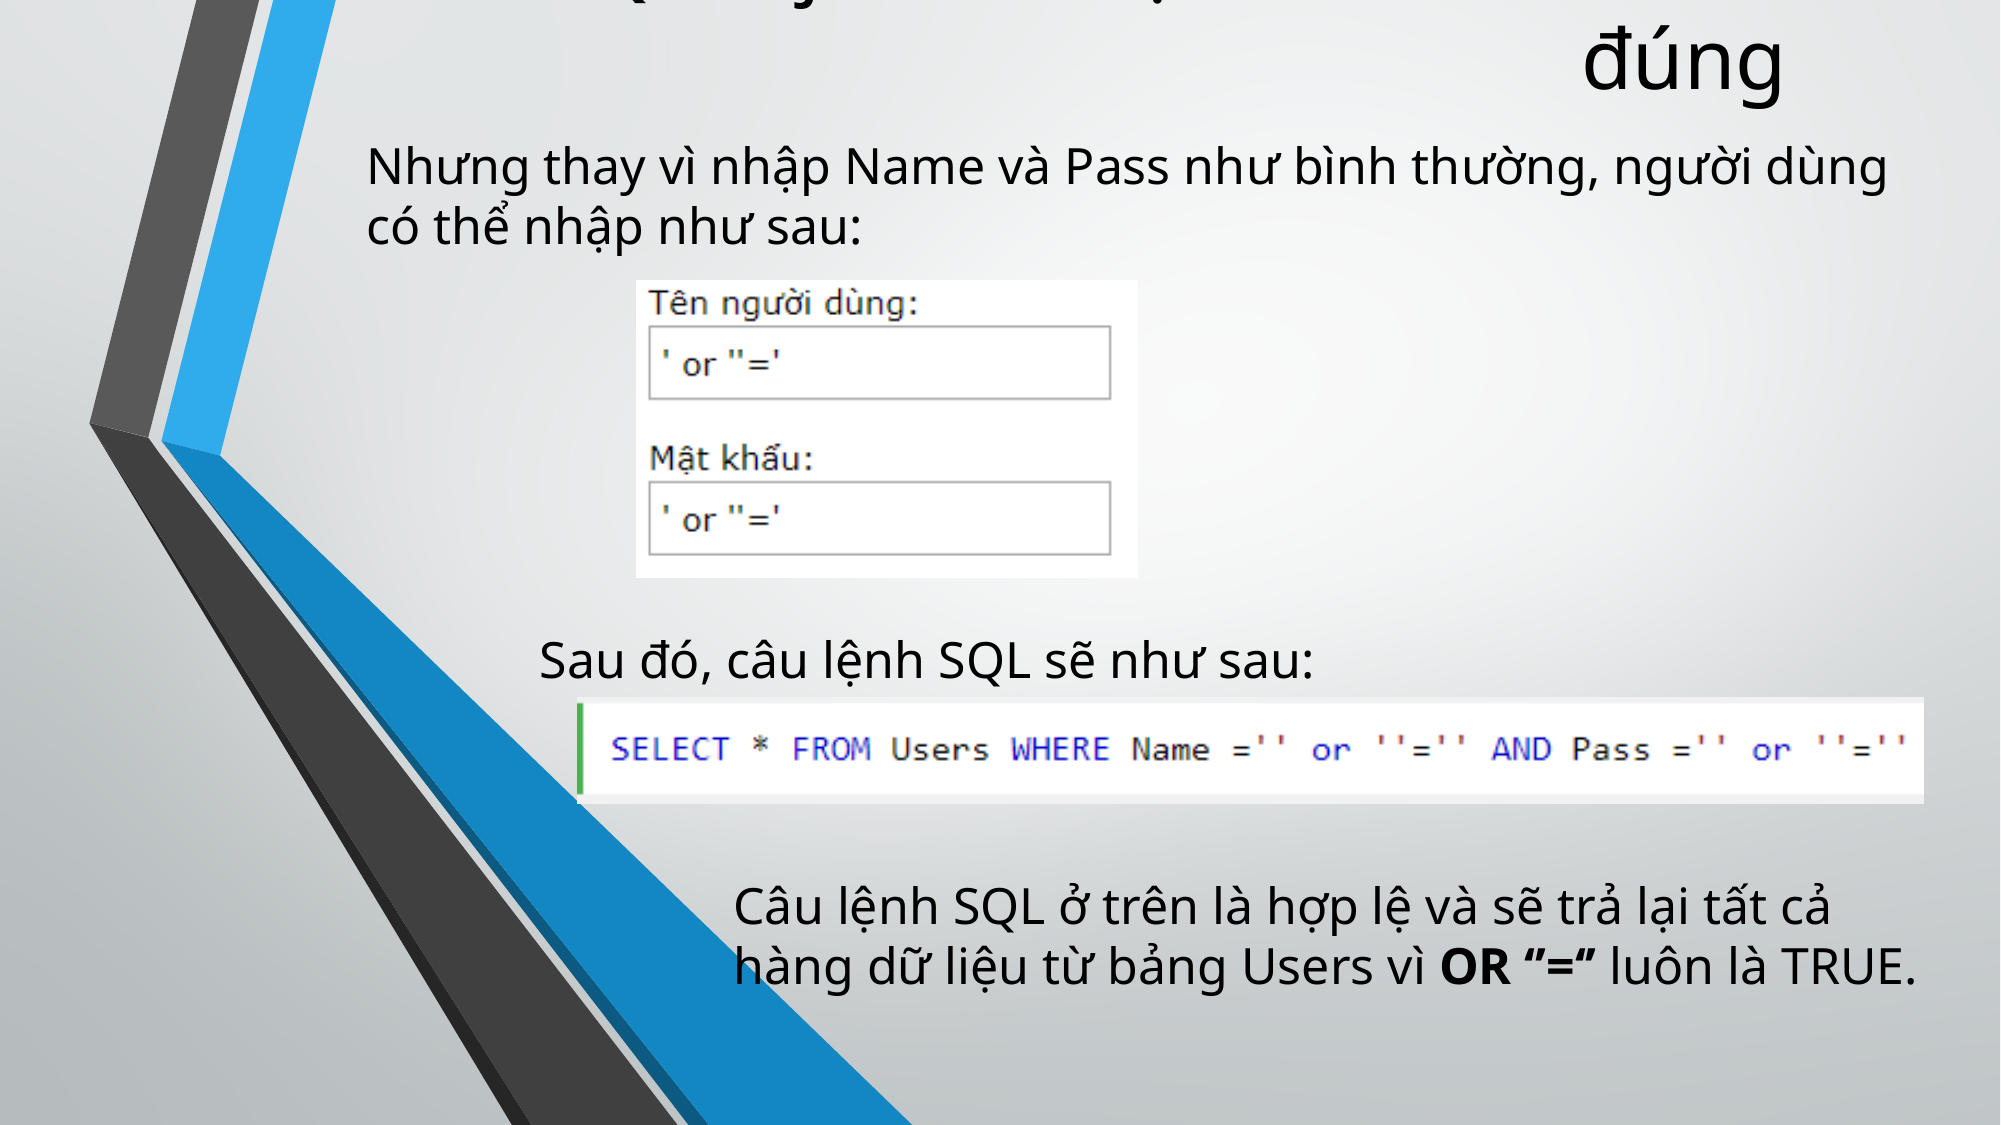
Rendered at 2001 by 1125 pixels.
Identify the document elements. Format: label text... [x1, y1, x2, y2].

picture [635, 280, 1138, 578]
text_box Sau đó, câu lệnh SQL sẽ như sau: [525, 621, 1330, 697]
text_box Câu lệnh SQL ở trên là hợp lệ và sẽ trả lại tất cả hàng dữ liệu từ bảng Users vì OR ‘’=‘’ luôn là TRUE. [718, 867, 1974, 1002]
text_box Nhưng thay vì nhập Name và Pass như bình thường, người dùng có thể nhập như sau: [351, 126, 1924, 262]
title SQL Injection dựa trên ‘’ = ‘’ luôn đúng [351, 2, 1803, 114]
picture [577, 696, 1924, 805]
